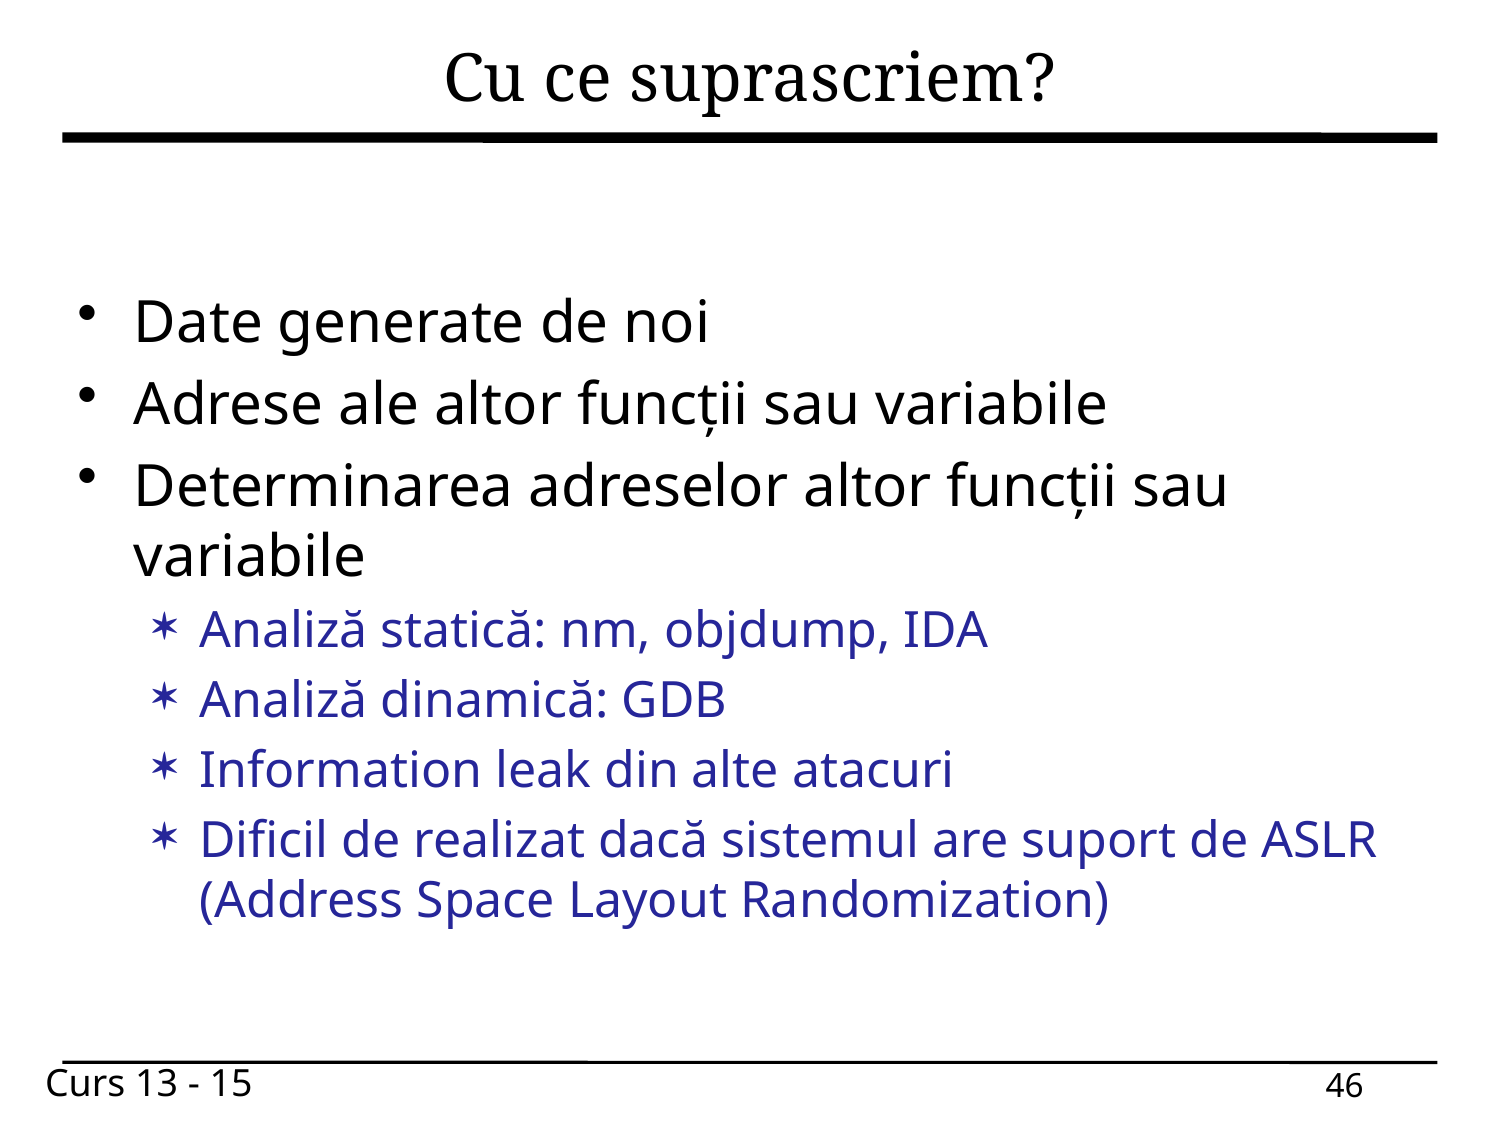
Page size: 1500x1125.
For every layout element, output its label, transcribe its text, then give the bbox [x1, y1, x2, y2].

list Date generate de noi Adrese ale altor funcții sau variabile Determinarea adreselor altor funcții sau variabile Analiză statică: nm, objdump, IDA Analiză dinamică: GDB Information leak din alte atacuri Dificil de realizat dacă sistemul are suport de ASLR (Address Space Layout Randomization) [62, 162, 1438, 1051]
title Cu ce suprascriem? [62, 24, 1438, 126]
